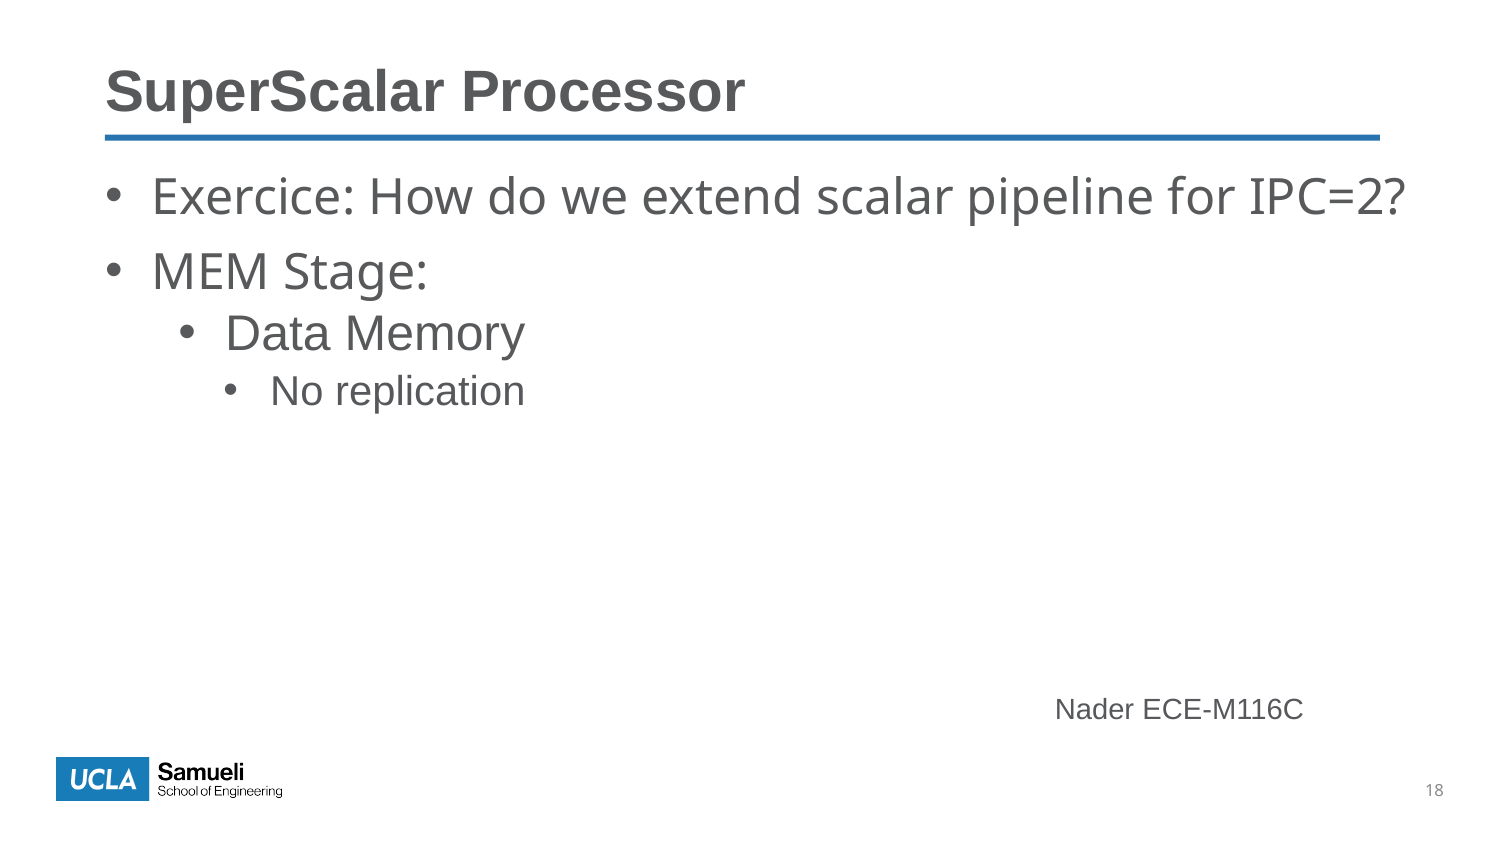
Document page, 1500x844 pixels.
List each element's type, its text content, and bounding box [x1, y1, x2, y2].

text_box Nader ECE-M116C [1054, 690, 1371, 726]
text_box SuperScalar Processor [104, 61, 1380, 125]
picture [56, 757, 282, 801]
slide_number 18 [1425, 780, 1500, 840]
text_box Exercice: How do we extend scalar pipeline for IPC=2? MEM Stage: Data Memory No replication [104, 164, 1444, 490]
